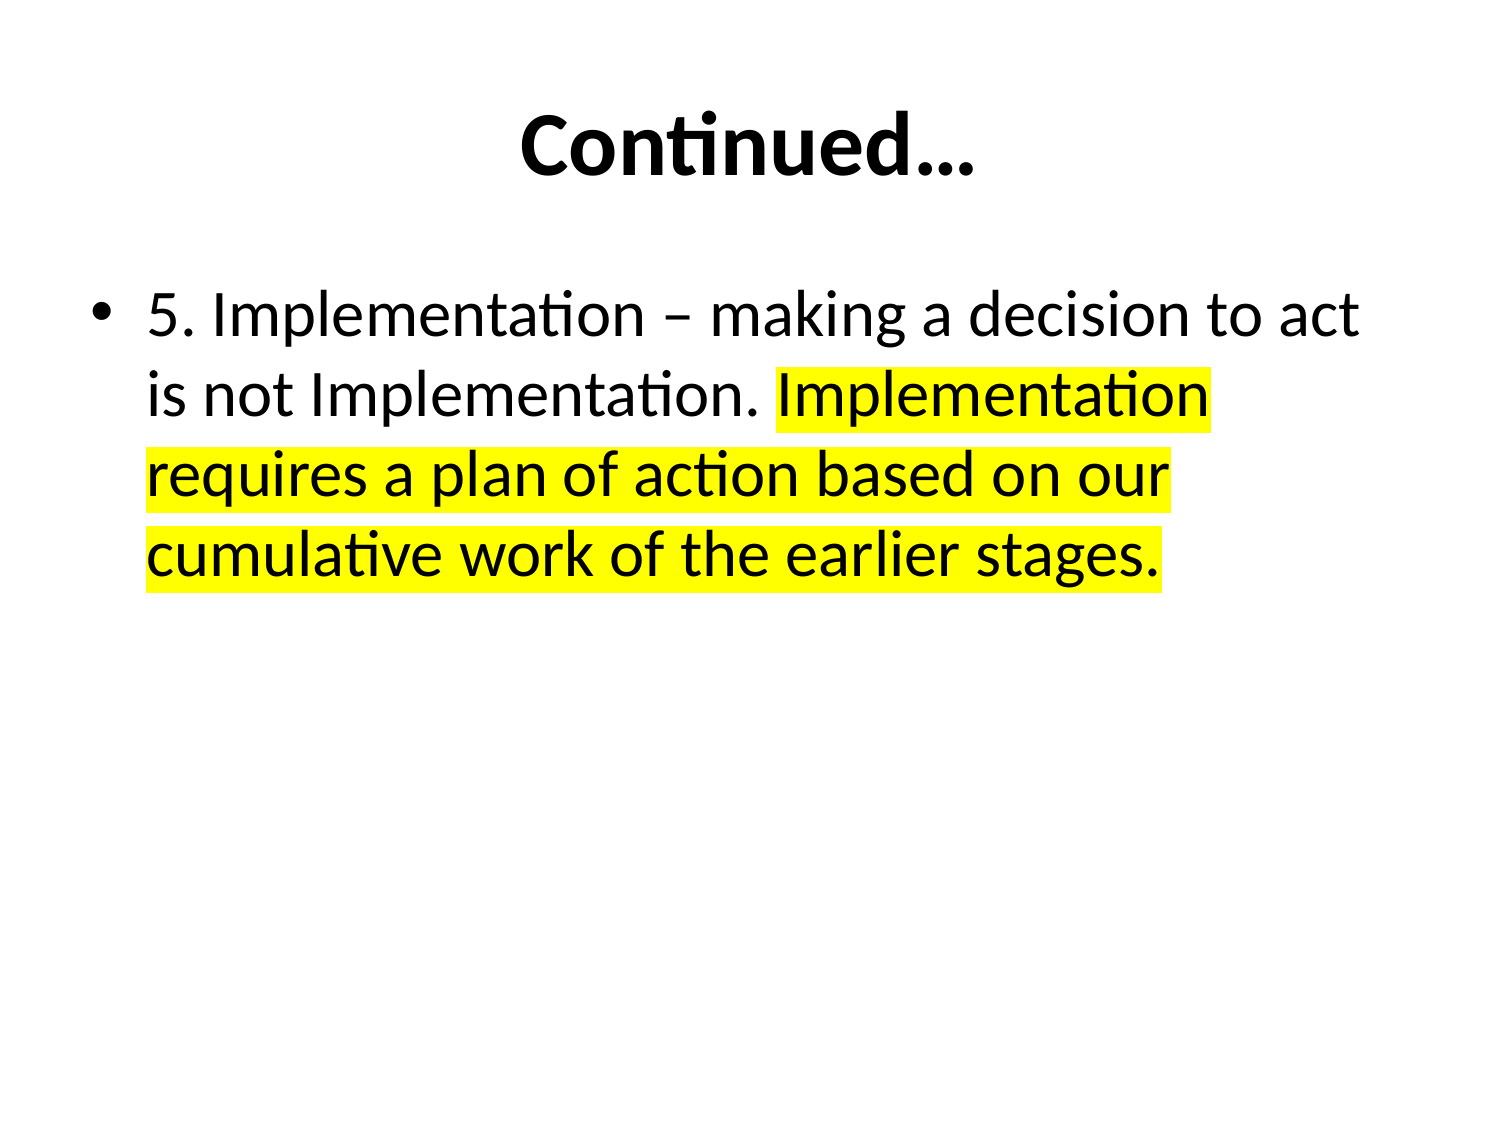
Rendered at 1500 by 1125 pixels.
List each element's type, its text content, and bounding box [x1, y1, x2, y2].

title Continued… [75, 45, 1425, 233]
list 5. Implementation – making a decision to act is not Implementation. Implementation requires a plan of action based on our cumulative work of the earlier stages. [75, 262, 1425, 1005]
